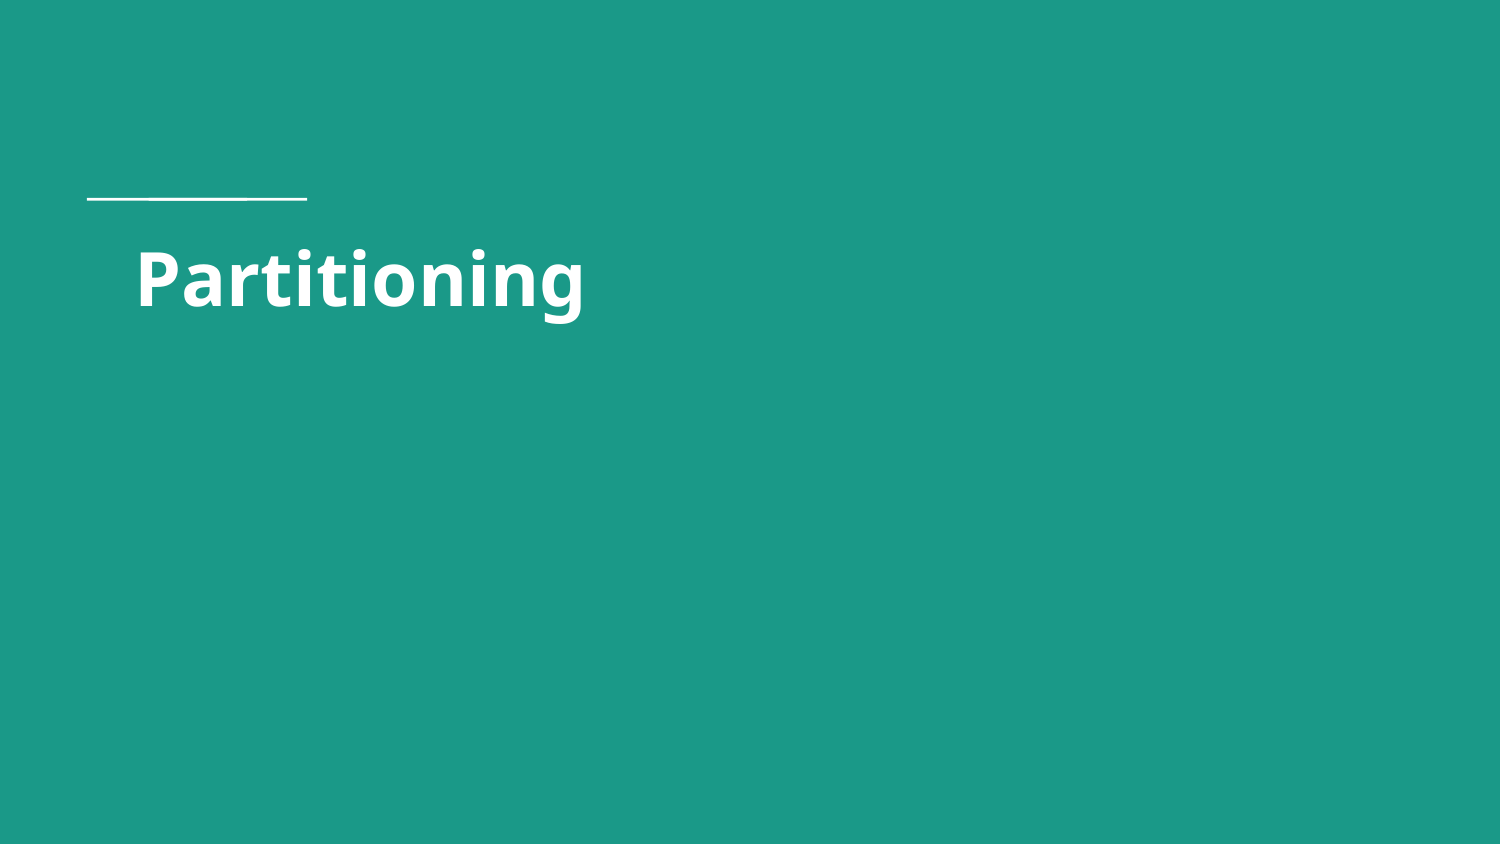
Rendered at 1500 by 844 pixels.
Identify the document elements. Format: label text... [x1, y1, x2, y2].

title Partitioning [119, 216, 1381, 466]
